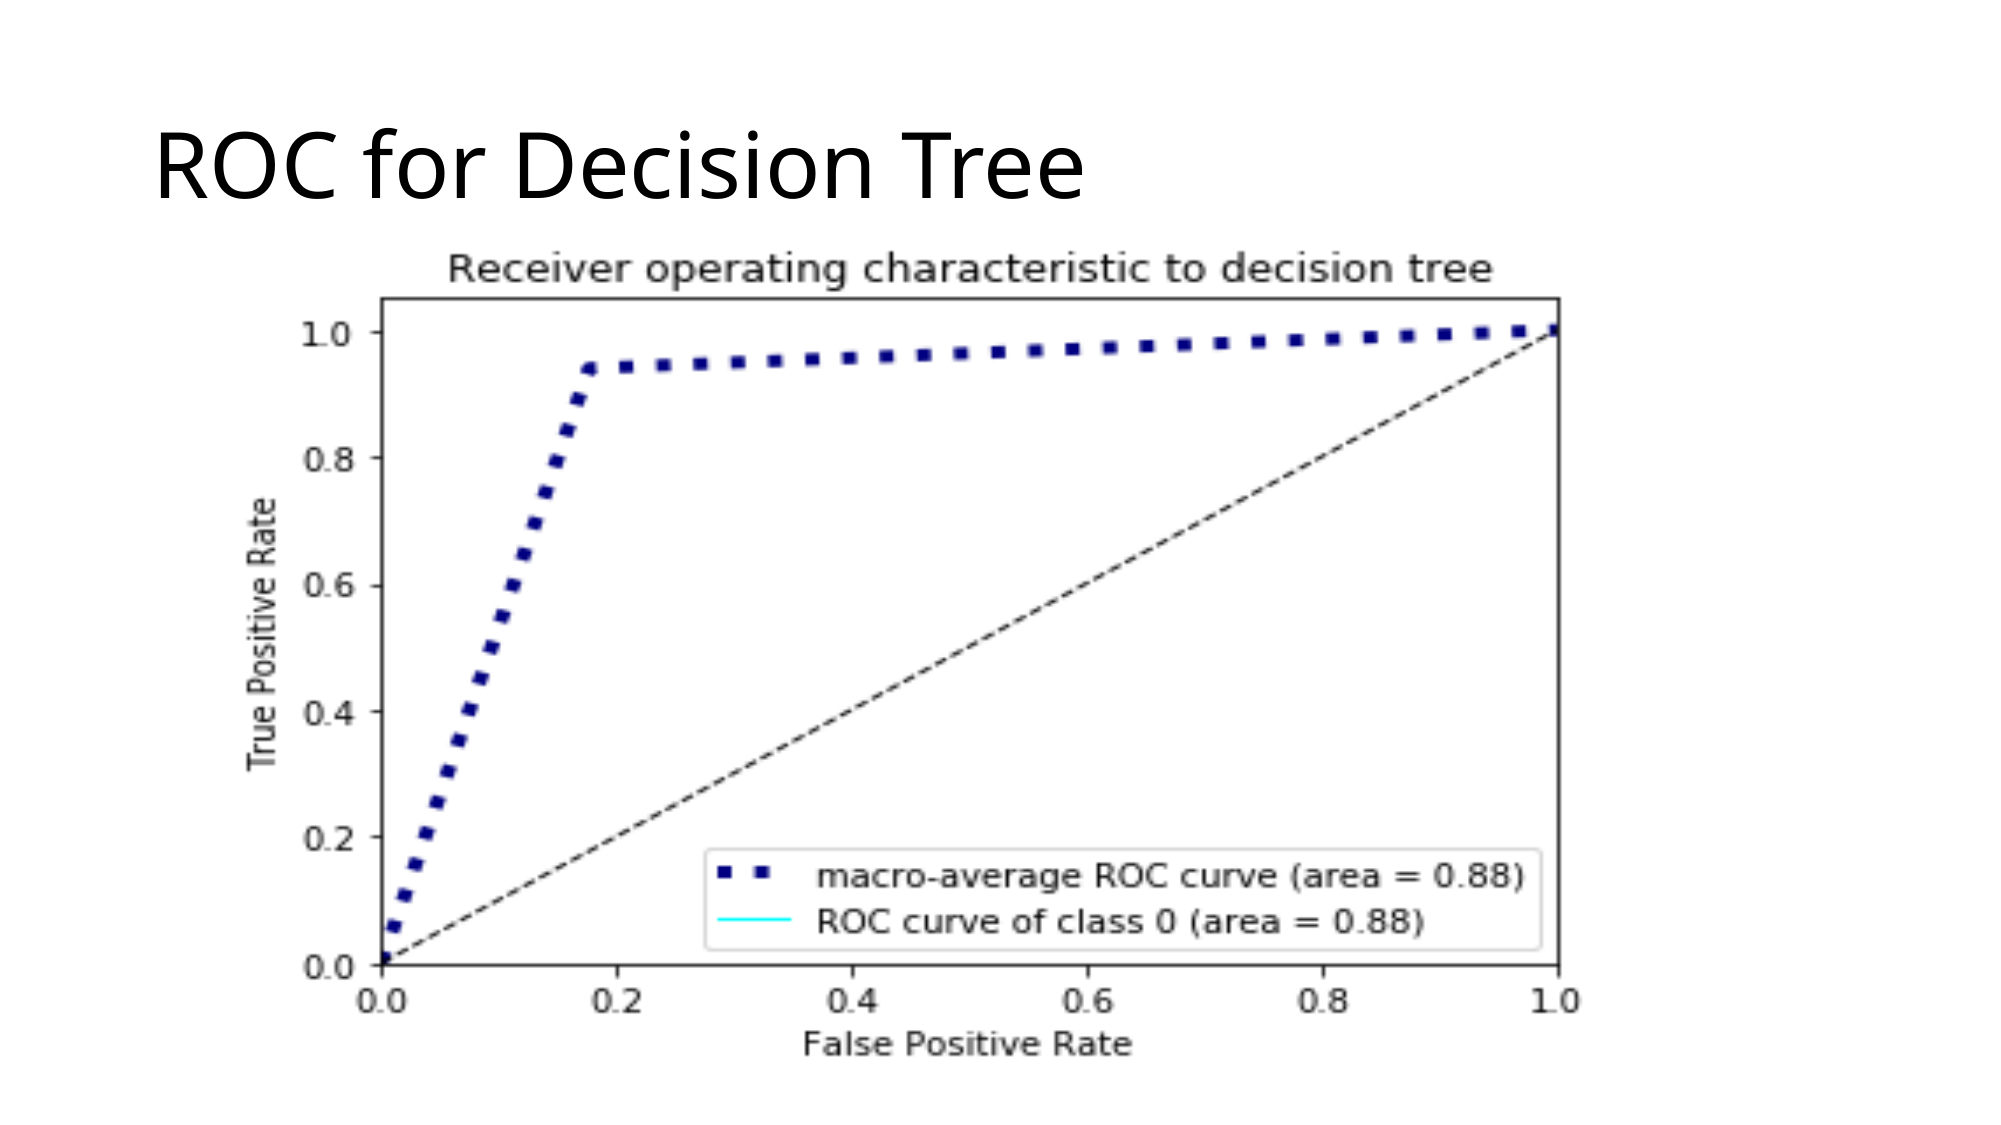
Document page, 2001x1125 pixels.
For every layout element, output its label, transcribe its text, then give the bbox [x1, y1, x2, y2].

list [227, 231, 1611, 1081]
title ROC for Decision Tree [137, 59, 1863, 278]
